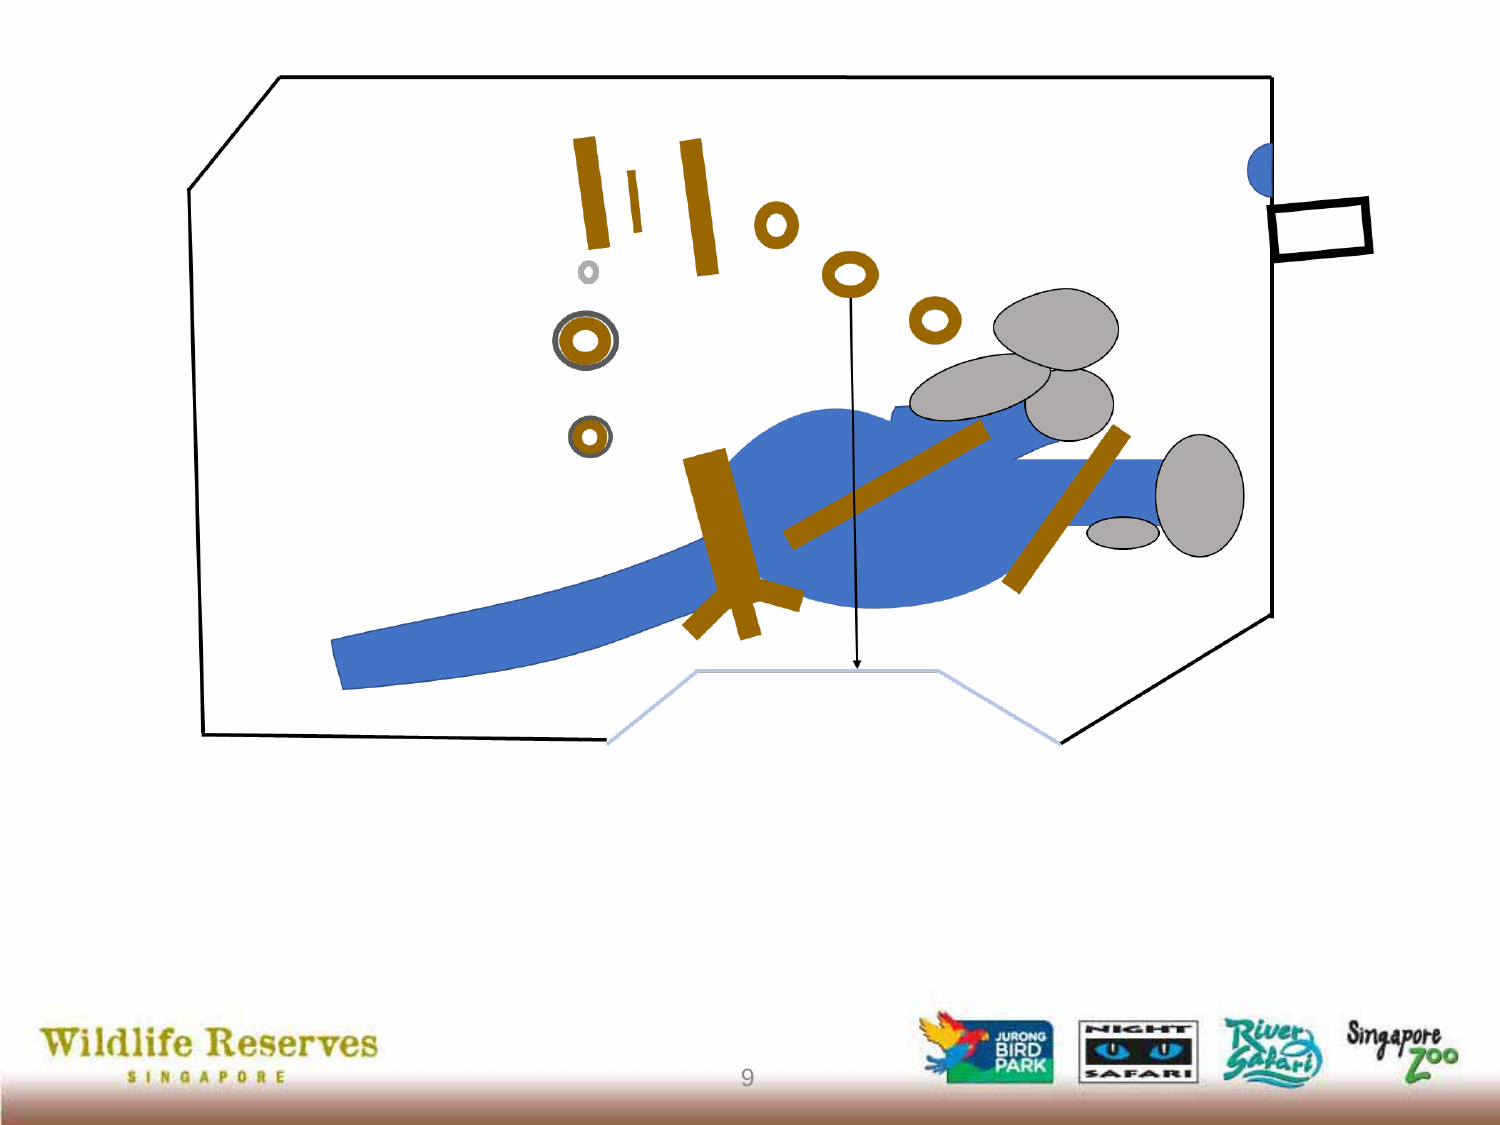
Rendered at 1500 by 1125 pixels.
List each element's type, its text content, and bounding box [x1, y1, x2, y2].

picture [0, 0, 1500, 1125]
slide_number 9 [572, 1046, 923, 1107]
